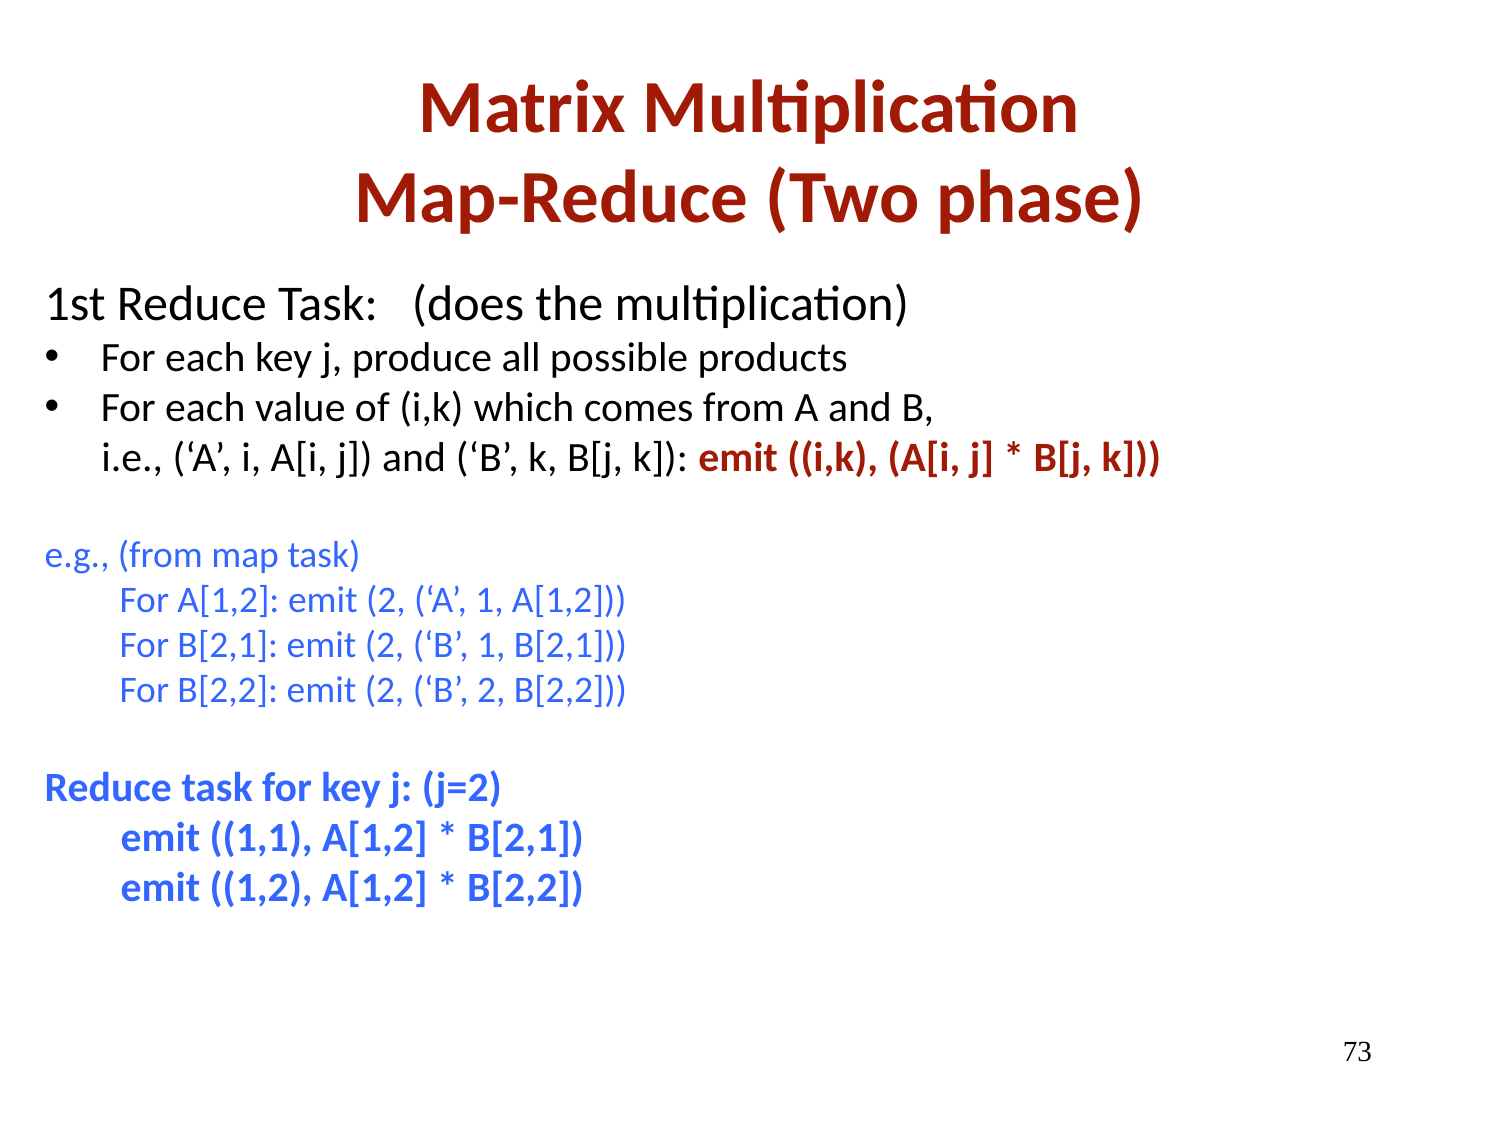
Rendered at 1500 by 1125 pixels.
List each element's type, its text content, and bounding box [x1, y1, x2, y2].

text_box Matrix Multiplication Map-Reduce (Two phase) [112, 50, 1388, 238]
slide_number ‹#› [1074, 1025, 1388, 1100]
text_box 1st Reduce Task: (does the multiplication) For each key j, produce all possible products For each value of (i,k) which comes from A and B, i.e., (‘A’, i, A[i, j]) and (‘B’, k, B[j, k]): emit ((i,k), (A[i, j] * B[j, k])) e.g., (from map task) For A[1,2]: emit (2, (‘A’, 1, A[1,2])) For B[2,1]: emit (2, (‘B’, 1, B[2,1])) For B[2,2]: emit (2, (‘B’, 2, B[2,2])) Reduce task for key j: (j=2) emit ((1,1), A[1,2] * B[2,1]) emit ((1,2), A[1,2] * B[2,2]) [29, 262, 1471, 968]
